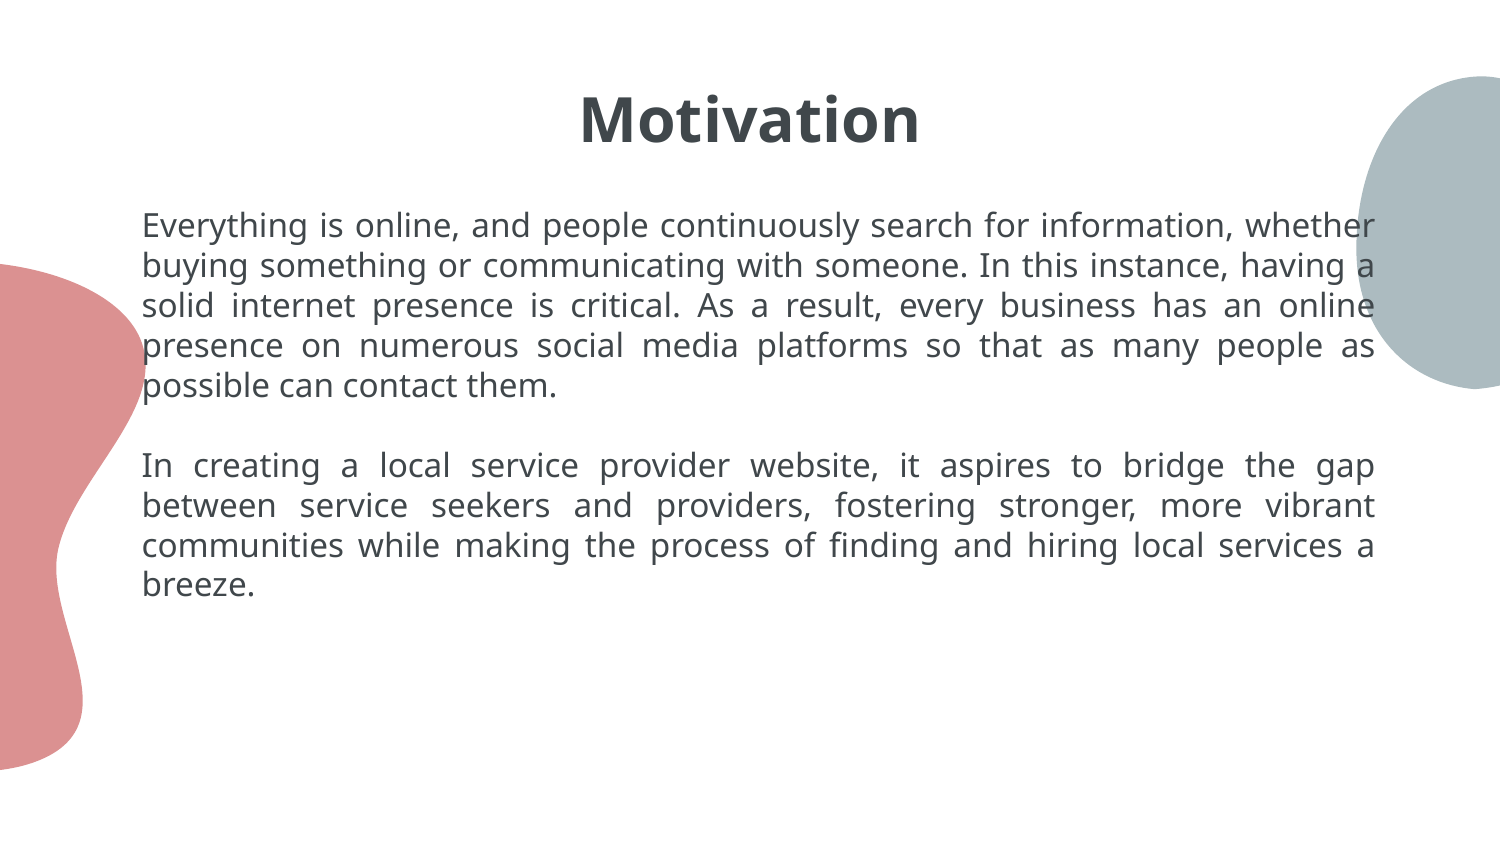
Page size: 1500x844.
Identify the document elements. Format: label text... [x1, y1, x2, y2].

title Motivation [116, 81, 1383, 171]
subtitle Everything is online, and people continuously search for information, whether buying something or communicating with someone. In this instance, having a solid internet presence is critical. As a result, every business has an online presence on numerous social media platforms so that as many people as possible can contact them. In creating a local service provider website, it aspires to bridge the gap between service seekers and providers, fostering stronger, more vibrant communities while making the process of finding and hiring local services a breeze. [126, 189, 1393, 755]
